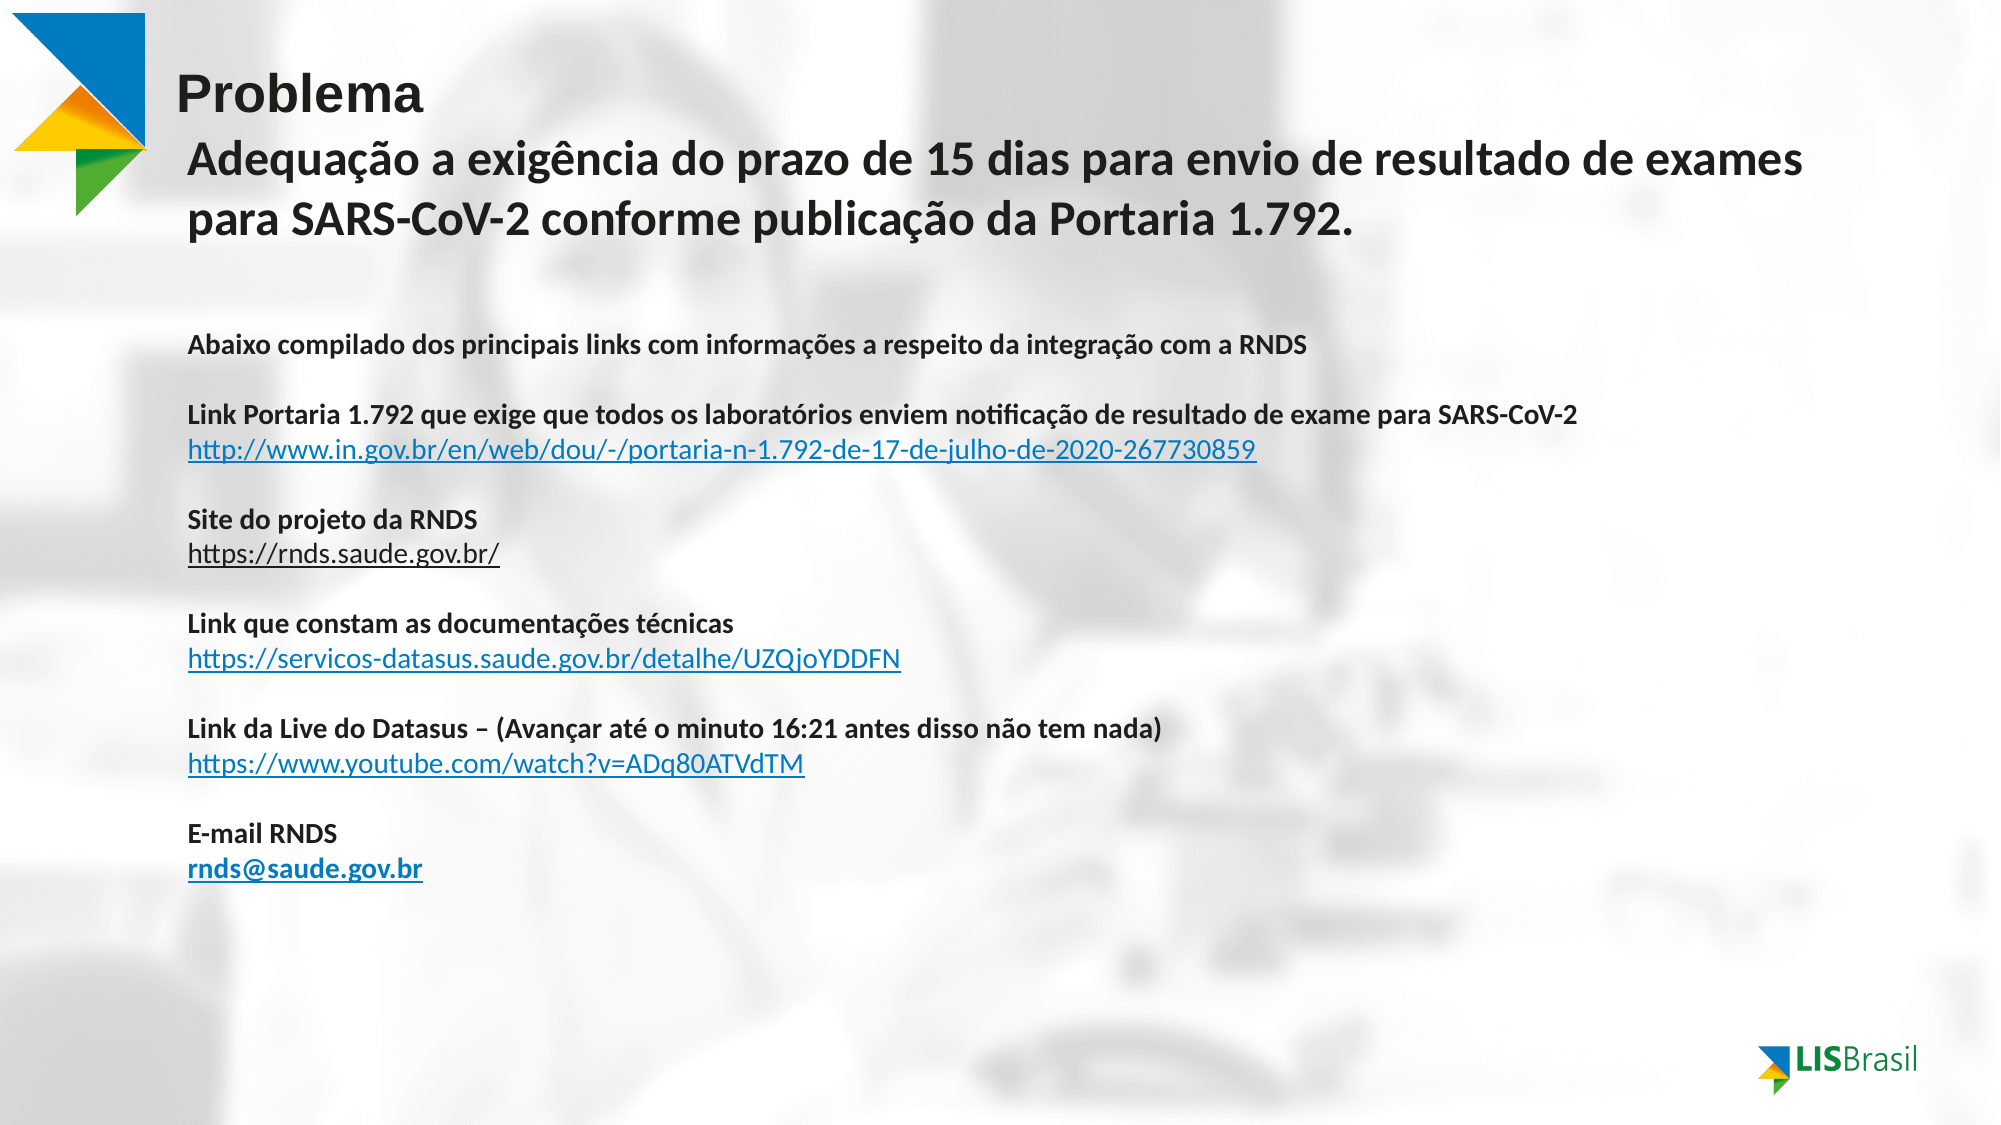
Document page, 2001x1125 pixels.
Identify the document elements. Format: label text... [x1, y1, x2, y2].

picture [1758, 1045, 1916, 1095]
text_box Abaixo compilado dos principais links com informações a respeito da integração com a RNDS Link Portaria 1.792 que exige que todos os laboratórios enviem notificação de resultado de exame para SARS-CoV-2 http://www.in.gov.br/en/web/dou/-/portaria-n-1.792-de-17-de-julho-de-2020-267730859 Site do projeto da RNDS https://rnds.saude.gov.br/ Link que constam as documentações técnicas https://servicos-datasus.saude.gov.br/detalhe/UZQjoYDDFN Link da Live do Datasus – (Avançar até o minuto 16:21 antes disso não tem nada) https://www.youtube.com/watch?v=ADq80ATVdTM E-mail RNDS rnds@saude.gov.br [172, 317, 1828, 927]
text_box Problema [176, 34, 1600, 117]
text_box Adequação a exigência do prazo de 15 dias para envio de resultado de exames para SARS-CoV-2 conforme publicação da Portaria 1.792. [172, 117, 1828, 278]
picture [12, 13, 147, 216]
